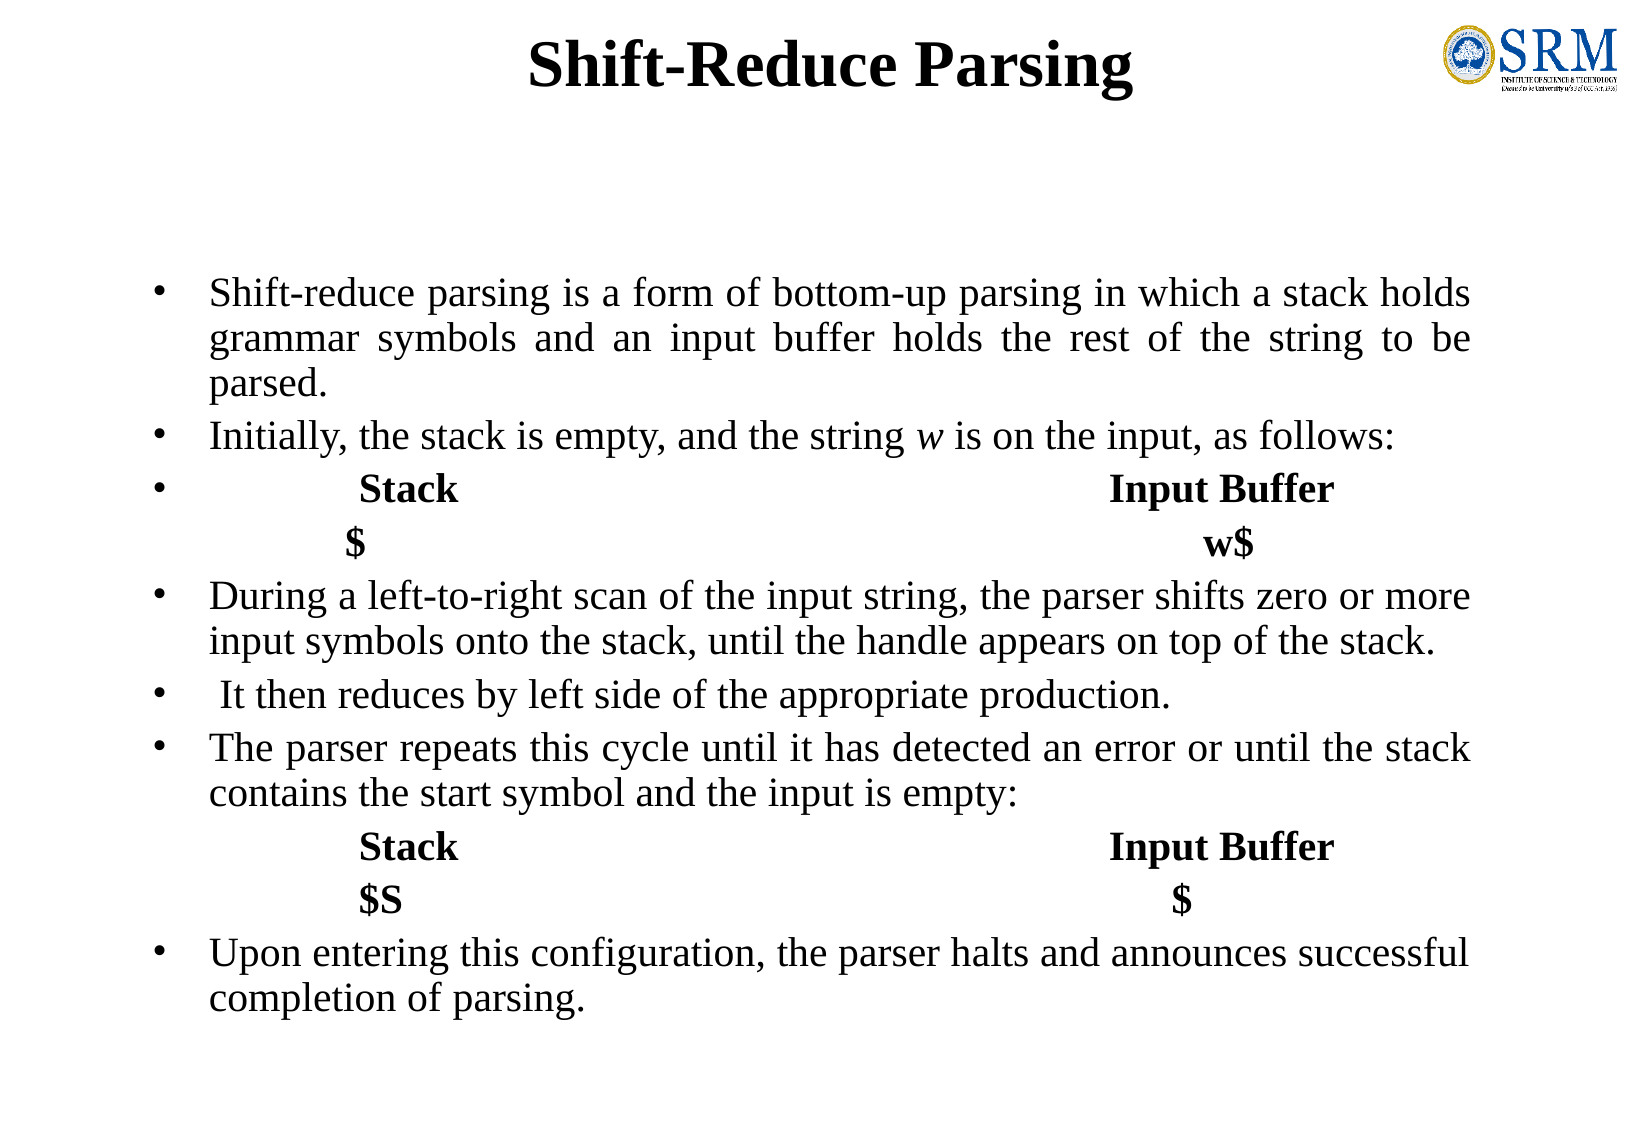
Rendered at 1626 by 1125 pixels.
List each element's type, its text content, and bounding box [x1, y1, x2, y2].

picture [1439, 1, 1621, 116]
title Shift-Reduce Parsing [62, 24, 1600, 175]
list Shift-reduce parsing is a form of bottom-up parsing in which a stack holds grammar symbols and an input buffer holds the rest of the string to be parsed. Initially, the stack is empty, and the string w is on the input, as follows: Stack Input Buffer $ w$ During a left-to-right scan of the input string, the parser shifts zero or more input symbols onto the stack, until the handle appears on top of the stack. It then reduces by left side of the appropriate production. The parser repeats this cycle until it has detected an error or until the stack contains the start symbol and the input is empty: Stack Input Buffer $S $ Upon entering this configuration, the parser halts and announces successful completion of parsing. [137, 262, 1488, 1088]
